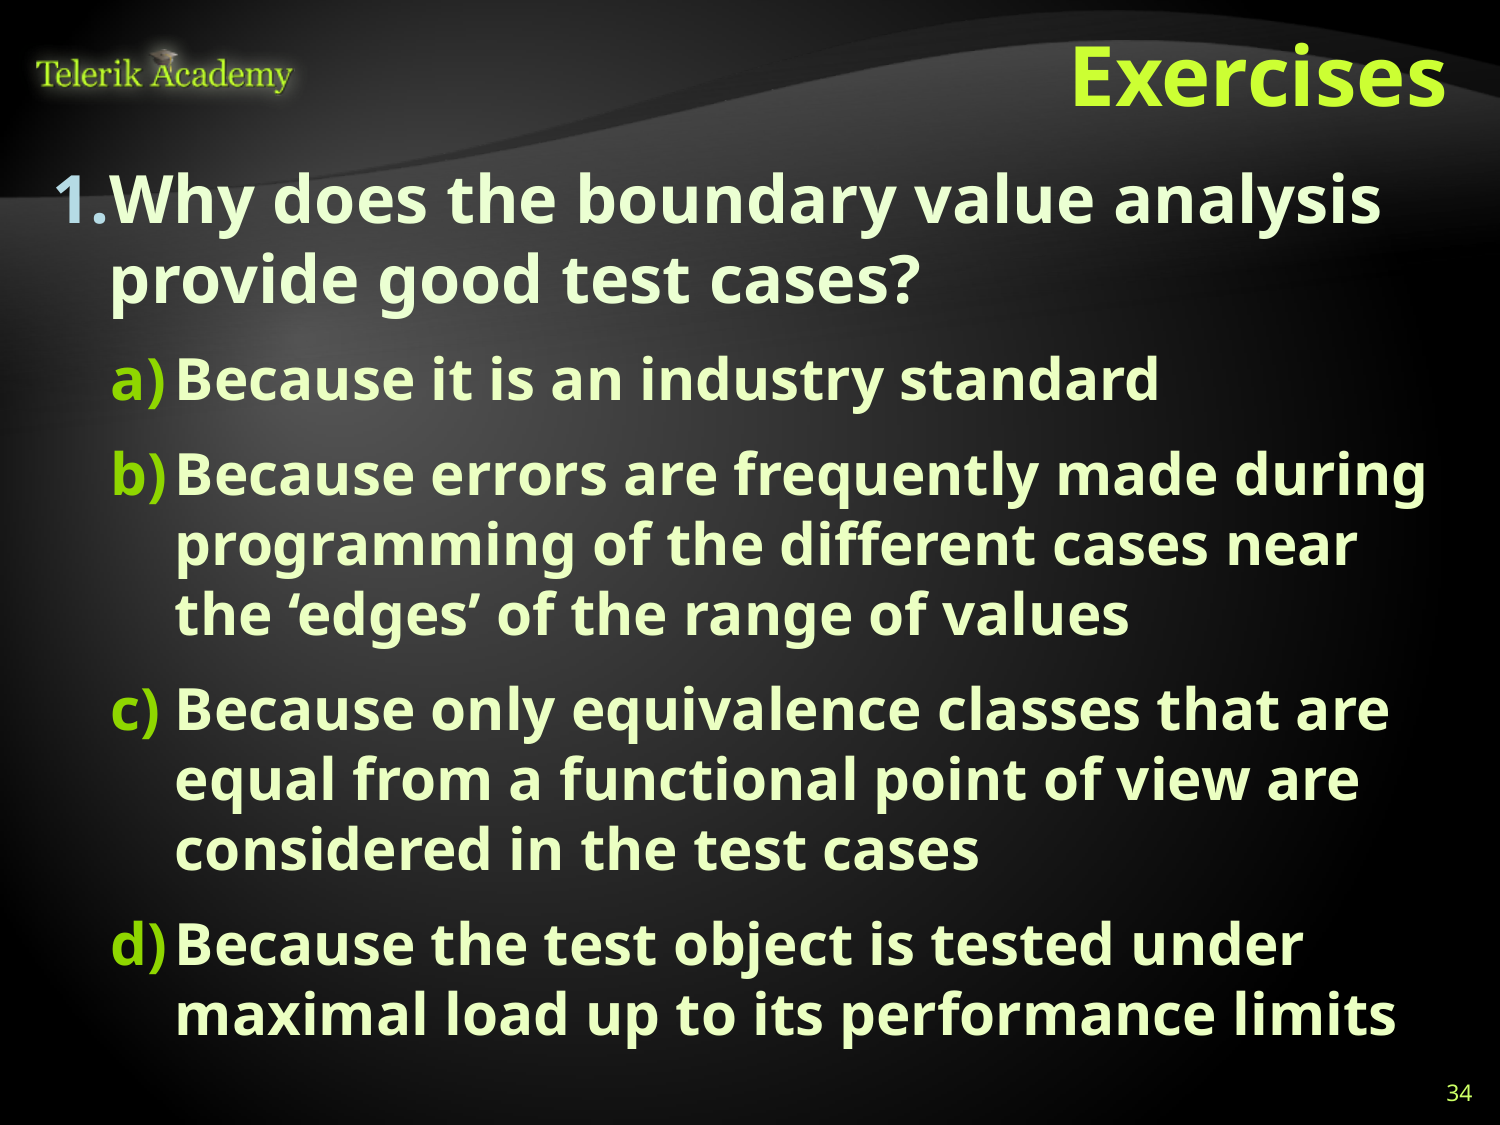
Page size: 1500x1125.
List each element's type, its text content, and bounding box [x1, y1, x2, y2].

title Exercises [300, 12, 1463, 149]
list Why does the boundary value analysis provide good test cases? Because it is an industry standard Because errors are frequently made during programming of the different cases near the ‘edges’ of the range of values Because only equivalence classes that are equal from a functional point of view are considered in the test cases Because the test object is tested under maximal load up to its performance limits [37, 149, 1463, 1100]
picture [0, 0, 1500, 1125]
slide_number 34 [1412, 1074, 1488, 1113]
